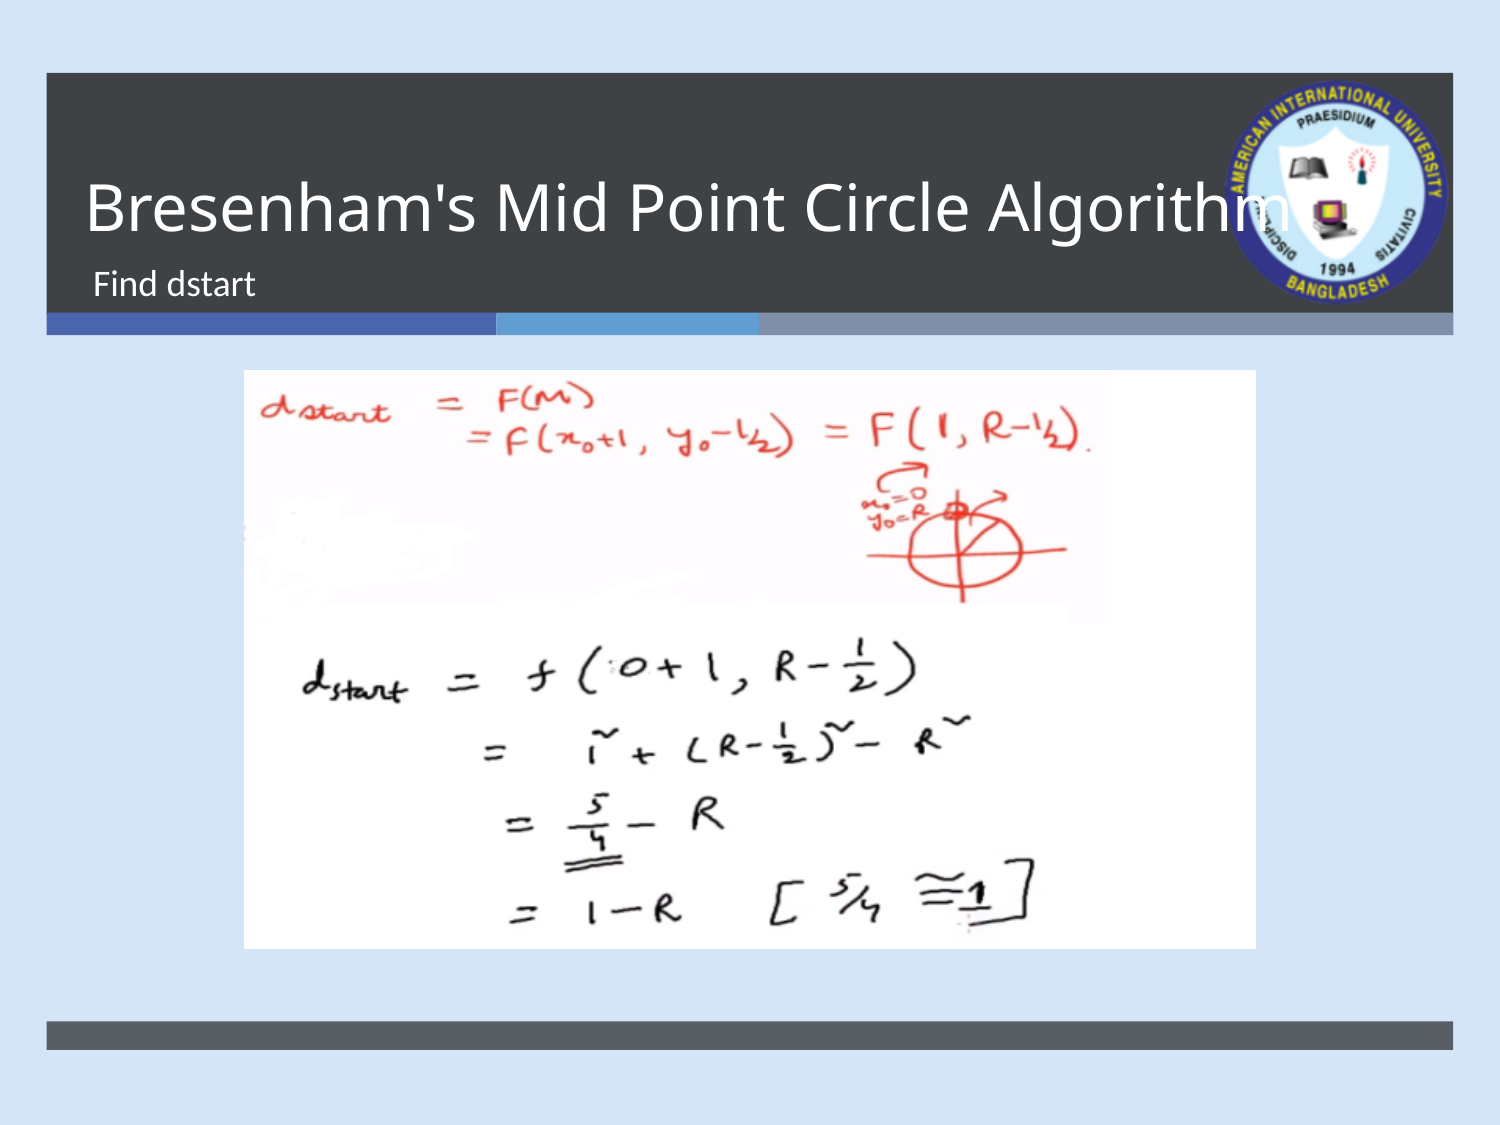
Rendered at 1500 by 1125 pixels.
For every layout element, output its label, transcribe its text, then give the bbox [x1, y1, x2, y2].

title Bresenham's Mid Point Circle Algorithm [69, 73, 1351, 253]
picture [243, 369, 1257, 949]
subtitle Find dstart [78, 251, 1351, 331]
picture [1351, 75, 1454, 310]
